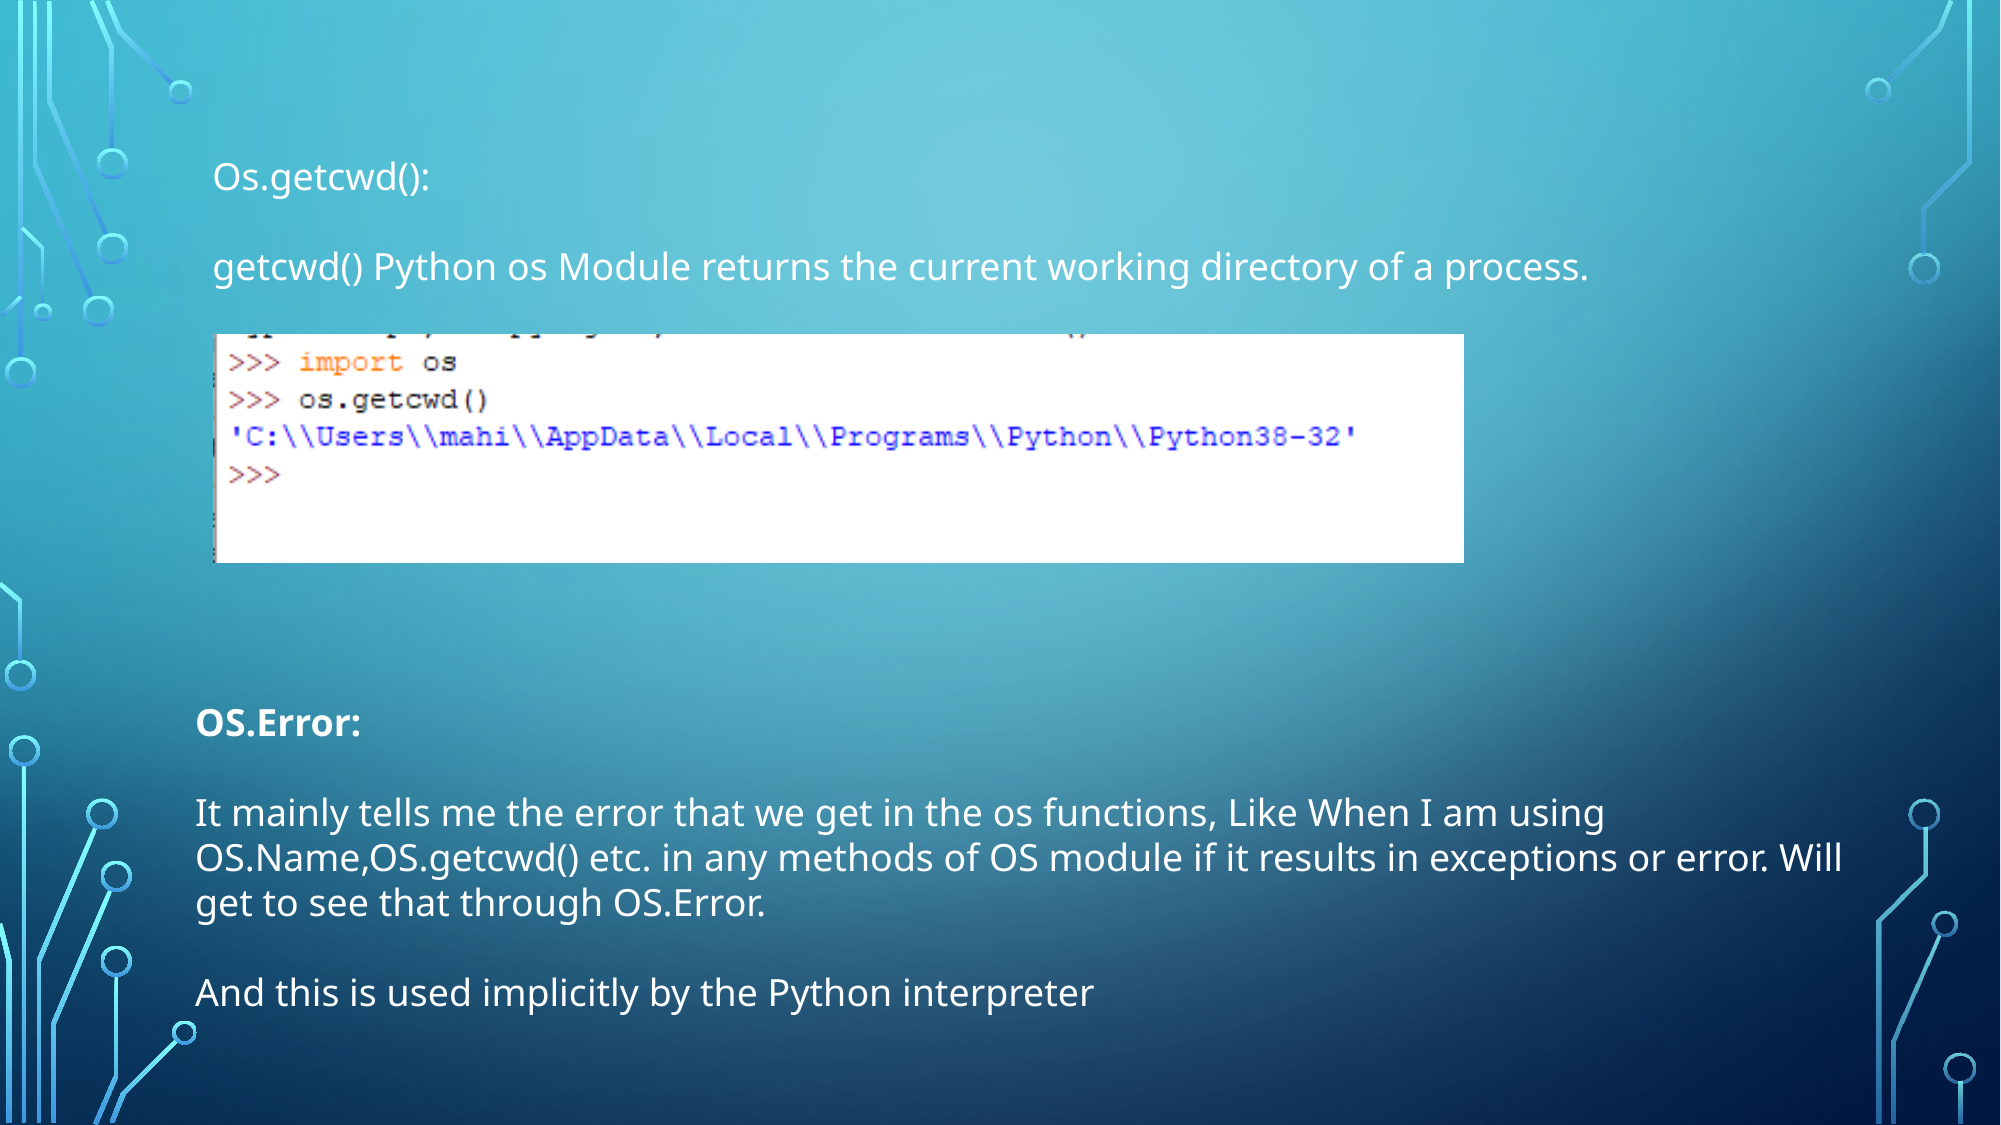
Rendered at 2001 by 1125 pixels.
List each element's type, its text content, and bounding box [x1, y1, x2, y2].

picture [212, 334, 1464, 564]
text_box OS.Error: It mainly tells me the error that we get in the os functions, Like When I am using OS.Name,OS.getcwd() etc. in any methods of OS module if it results in exceptions or error. Will get to see that through OS.Error. And this is used implicitly by the Python interpreter [180, 691, 1885, 1066]
text_box Os.getcwd(): getcwd() Python os Module returns the current working directory of a process. [197, 145, 1857, 521]
